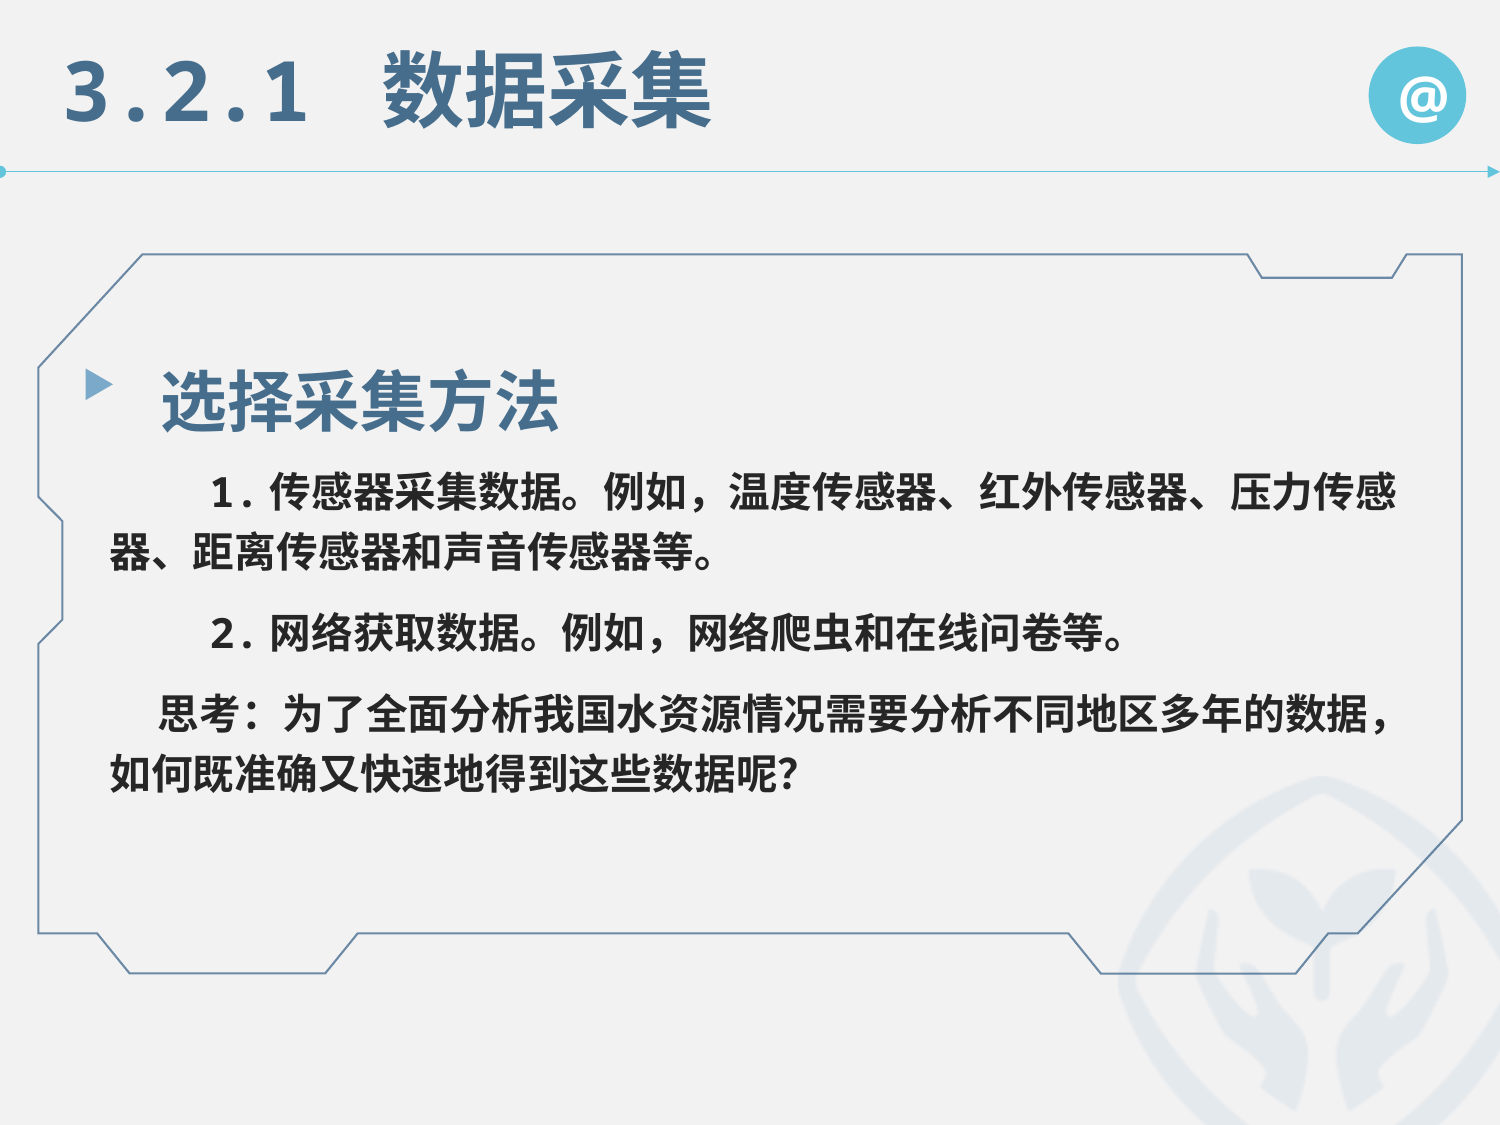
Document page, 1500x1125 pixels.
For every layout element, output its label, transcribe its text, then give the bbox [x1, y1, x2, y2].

text_box 3.2.1 数据采集 [46, 30, 1089, 145]
picture [1117, 776, 1500, 1125]
text_box @ [1368, 46, 1467, 145]
text_box [37, 253, 1463, 975]
